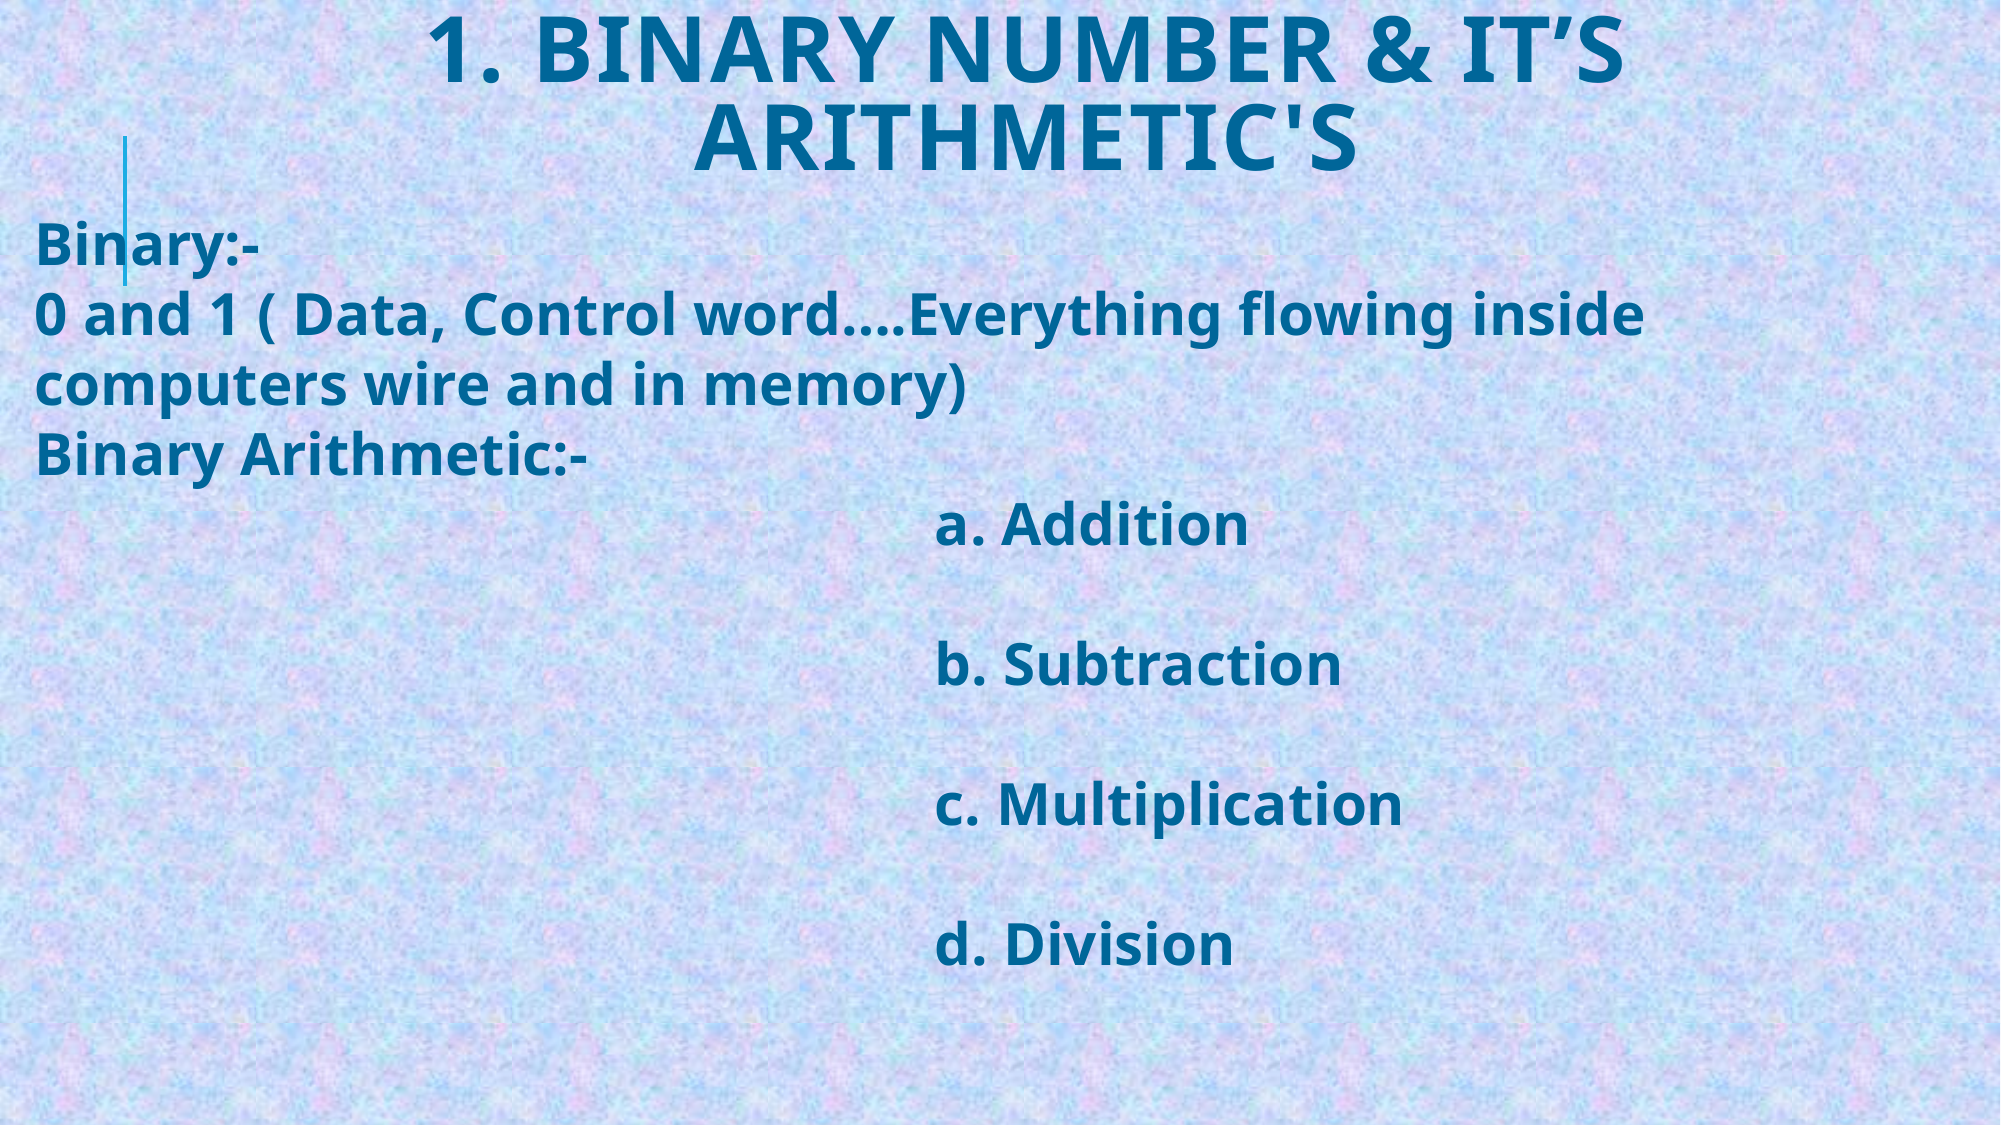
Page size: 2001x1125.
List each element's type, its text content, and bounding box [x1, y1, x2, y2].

text_box Binary:- 0 and 1 ( Data, Control word….Everything flowing inside computers wire and in memory) Binary Arithmetic:- a. Addition b. Subtraction c. Multiplication d. Division [20, 199, 1978, 1100]
picture [0, 0, 2001, 1125]
title 1. Binary Number & it’s arithmetic's [192, 0, 1863, 199]
